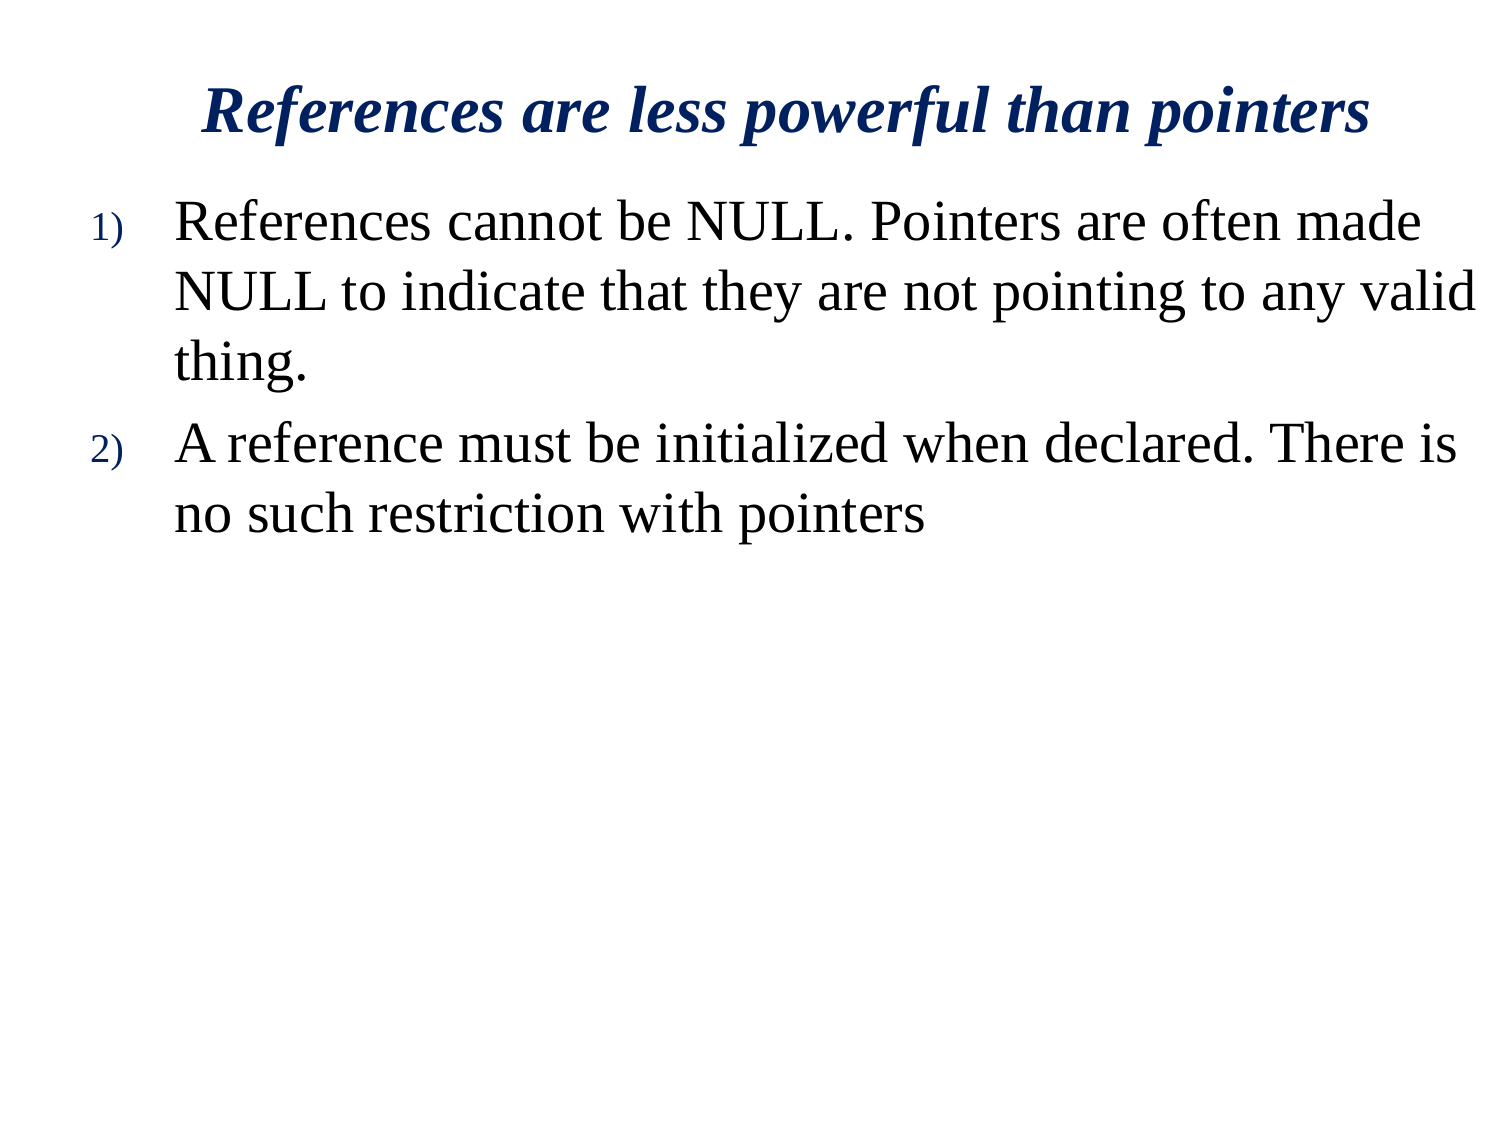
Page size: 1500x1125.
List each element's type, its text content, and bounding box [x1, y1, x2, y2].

list References cannot be NULL. Pointers are often made NULL to indicate that they are not pointing to any valid thing. A reference must be initialized when declared. There is no such restriction with pointers [74, 174, 1500, 918]
title References are less powerful than pointers [75, 37, 1500, 174]
